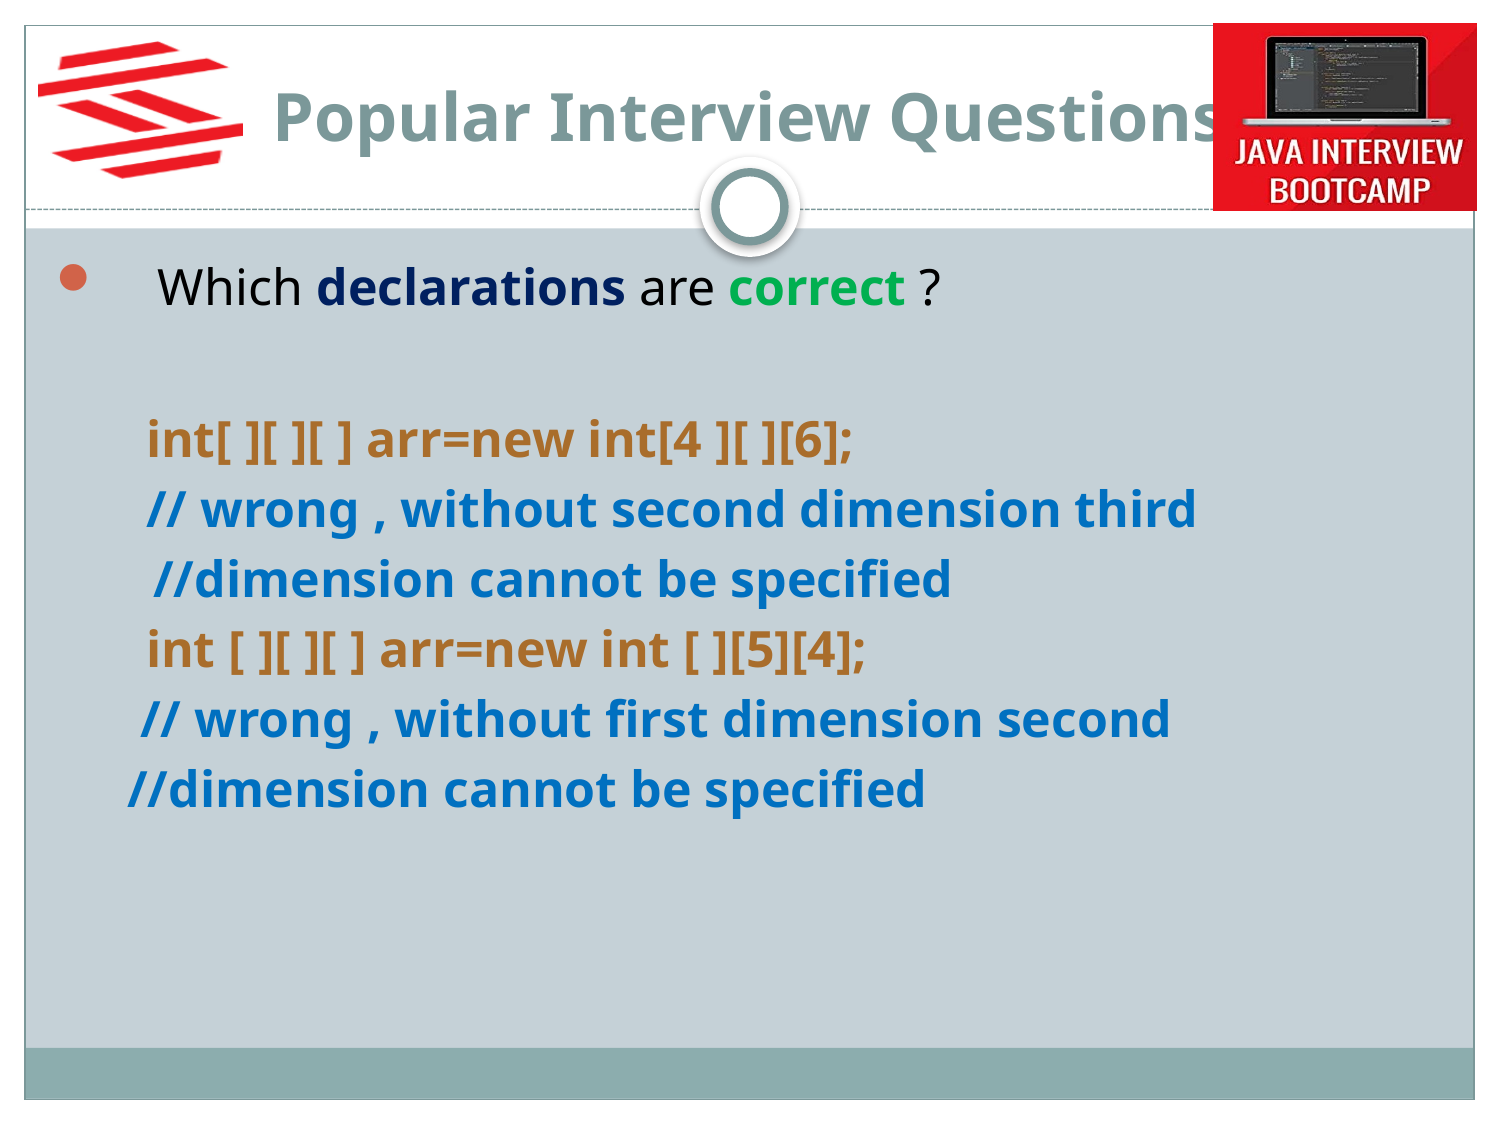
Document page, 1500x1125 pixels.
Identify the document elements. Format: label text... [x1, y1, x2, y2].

picture [37, 40, 243, 185]
title Popular Interview Questions [237, 37, 1206, 162]
picture [1213, 23, 1477, 212]
list Which declarations are correct ? int[ ][ ][ ] arr=new int[4 ][ ][6]; // wrong , without second dimension third //dimension cannot be specified int [ ][ ][ ] arr=new int [ ][5][4]; // wrong , without first dimension second //dimension cannot be specified [41, 243, 1471, 1125]
